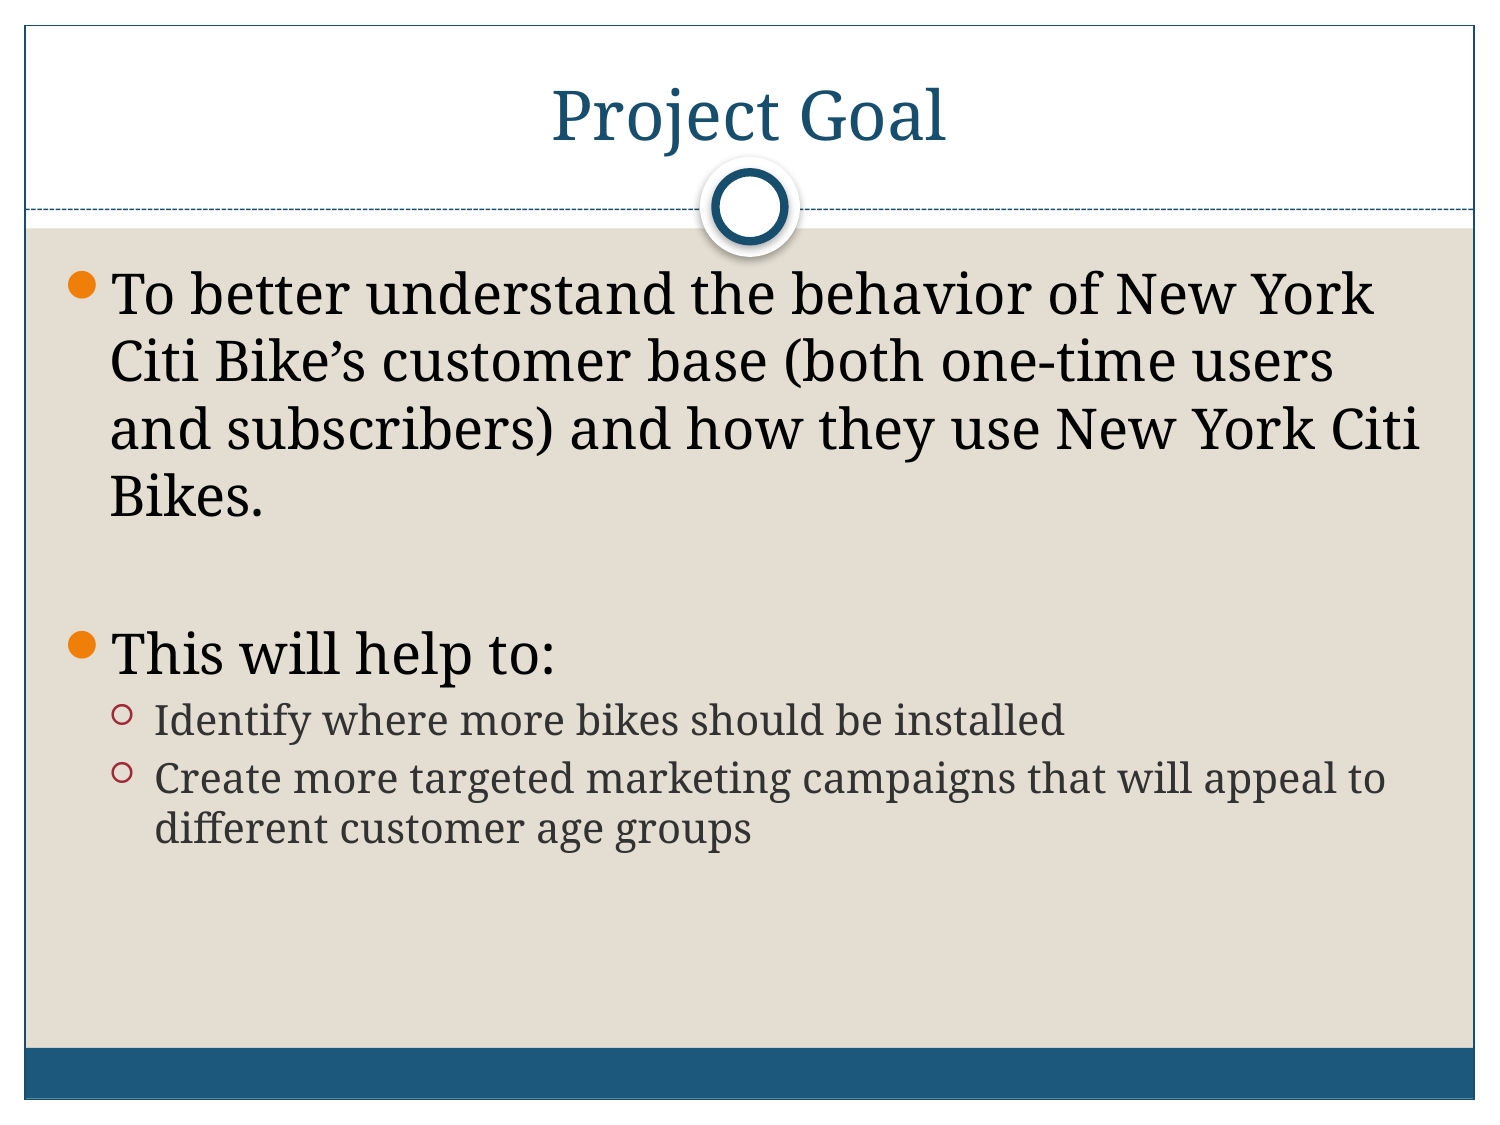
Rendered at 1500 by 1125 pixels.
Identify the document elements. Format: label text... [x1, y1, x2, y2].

list To better understand the behavior of New York Citi Bike’s customer base (both one-time users and subscribers) and how they use New York Citi Bikes. This will help to: Identify where more bikes should be installed Create more targeted marketing campaigns that will appeal to different customer age groups [49, 250, 1445, 1001]
title Project Goal [49, 37, 1450, 162]
